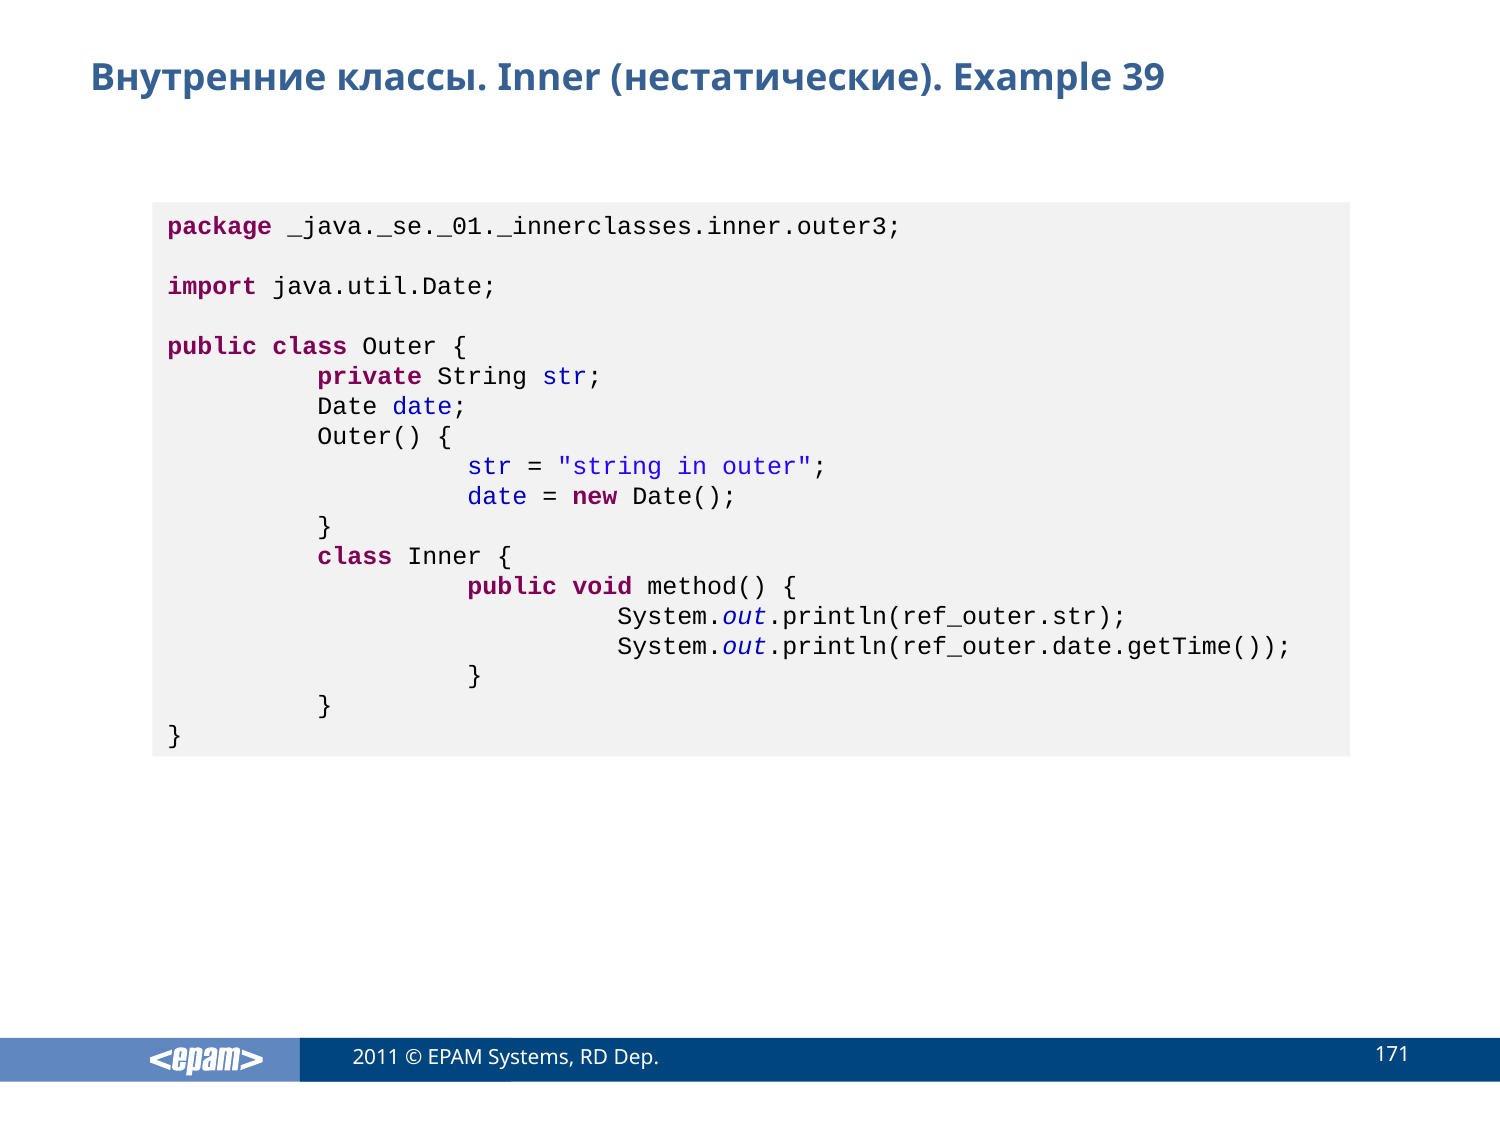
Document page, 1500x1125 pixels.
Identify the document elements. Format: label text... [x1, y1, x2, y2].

footer 2011 © EPAM Systems, RD Dep. [337, 1028, 738, 1088]
text_box package _java._se._01._innerclasses.inner.outer3; import java.util.Date; public class Outer { private String str; Date date; Outer() { str = "string in outer"; date = new Date(); } class Inner { public void method() { System.out.println(ref_outer.str); System.out.println(ref_outer.date.getTime()); } } } [152, 202, 1350, 757]
slide_number 171 [1262, 1025, 1425, 1085]
title Внутренние классы. Inner (нестатические). Example 39 [75, 45, 1425, 163]
